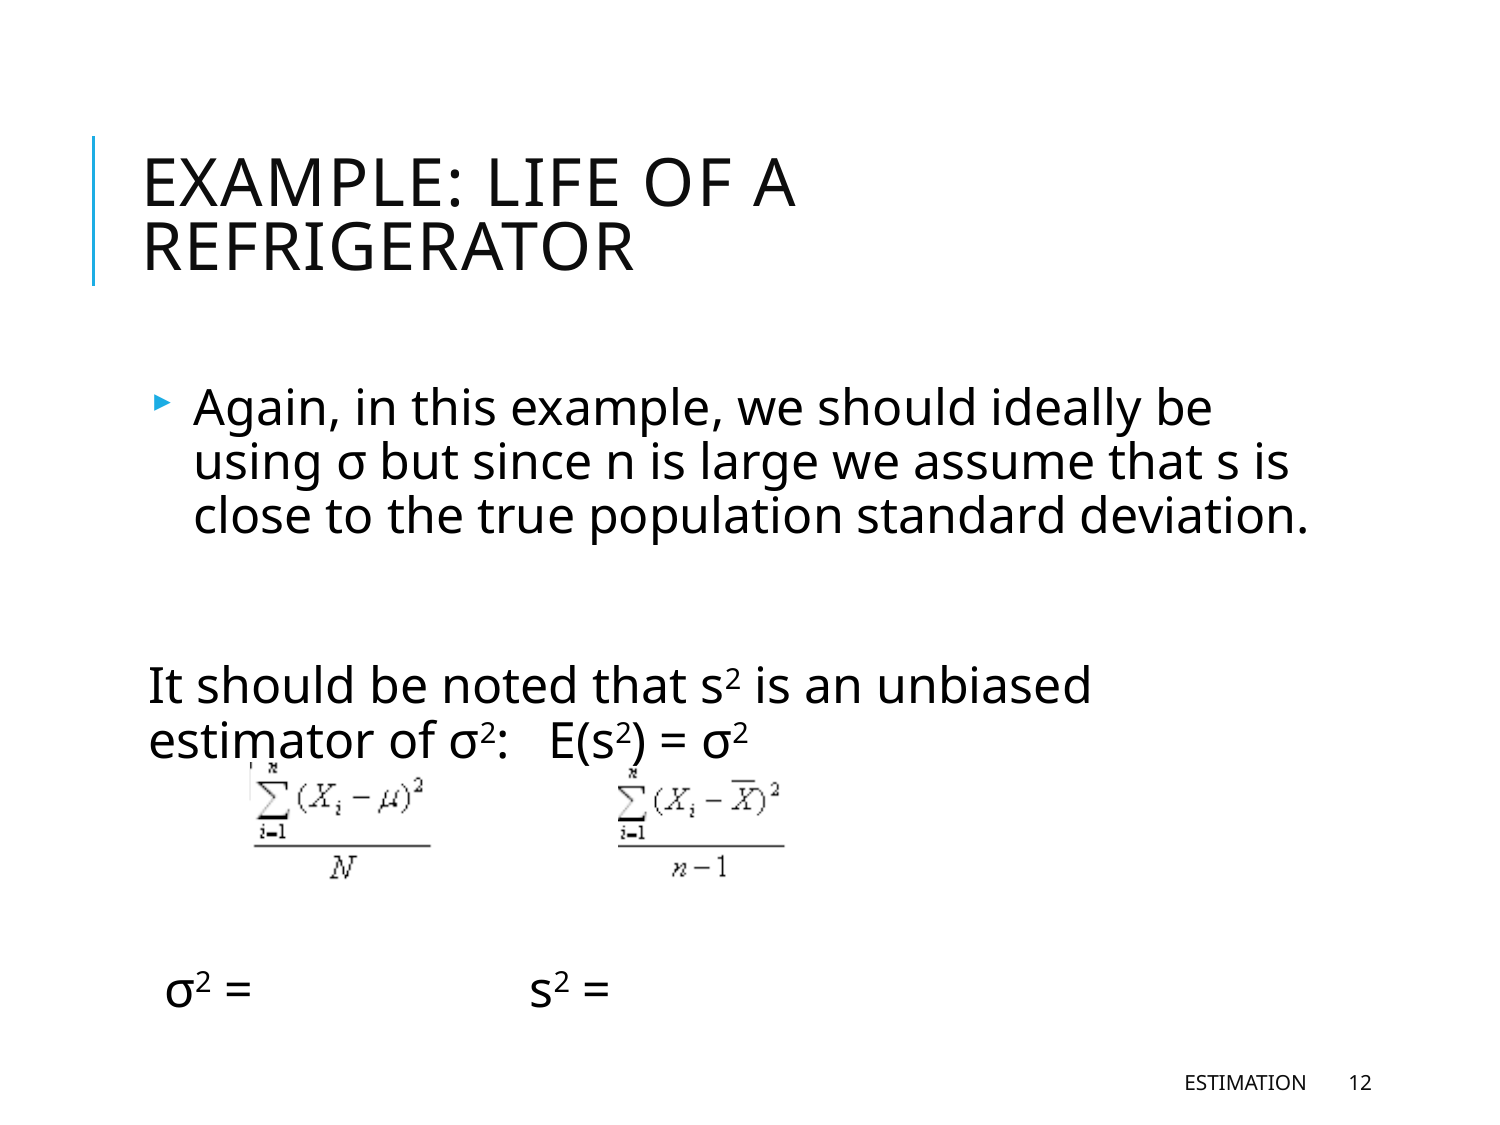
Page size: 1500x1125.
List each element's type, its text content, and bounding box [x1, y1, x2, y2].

picture [249, 762, 444, 893]
picture [617, 762, 797, 890]
slide_number 12 [1333, 1061, 1454, 1107]
title EXAMPLE: Life of a Refrigerator [126, 96, 1322, 342]
footer Estimation [595, 1061, 1322, 1107]
list Again, in this example, we should ideally be using σ but since n is large we assume that s is close to the true population standard deviation. It should be noted that s2 is an unbiased estimator of σ2: E(s2) = σ2 σ2 = s2 = [126, 375, 1322, 1035]
